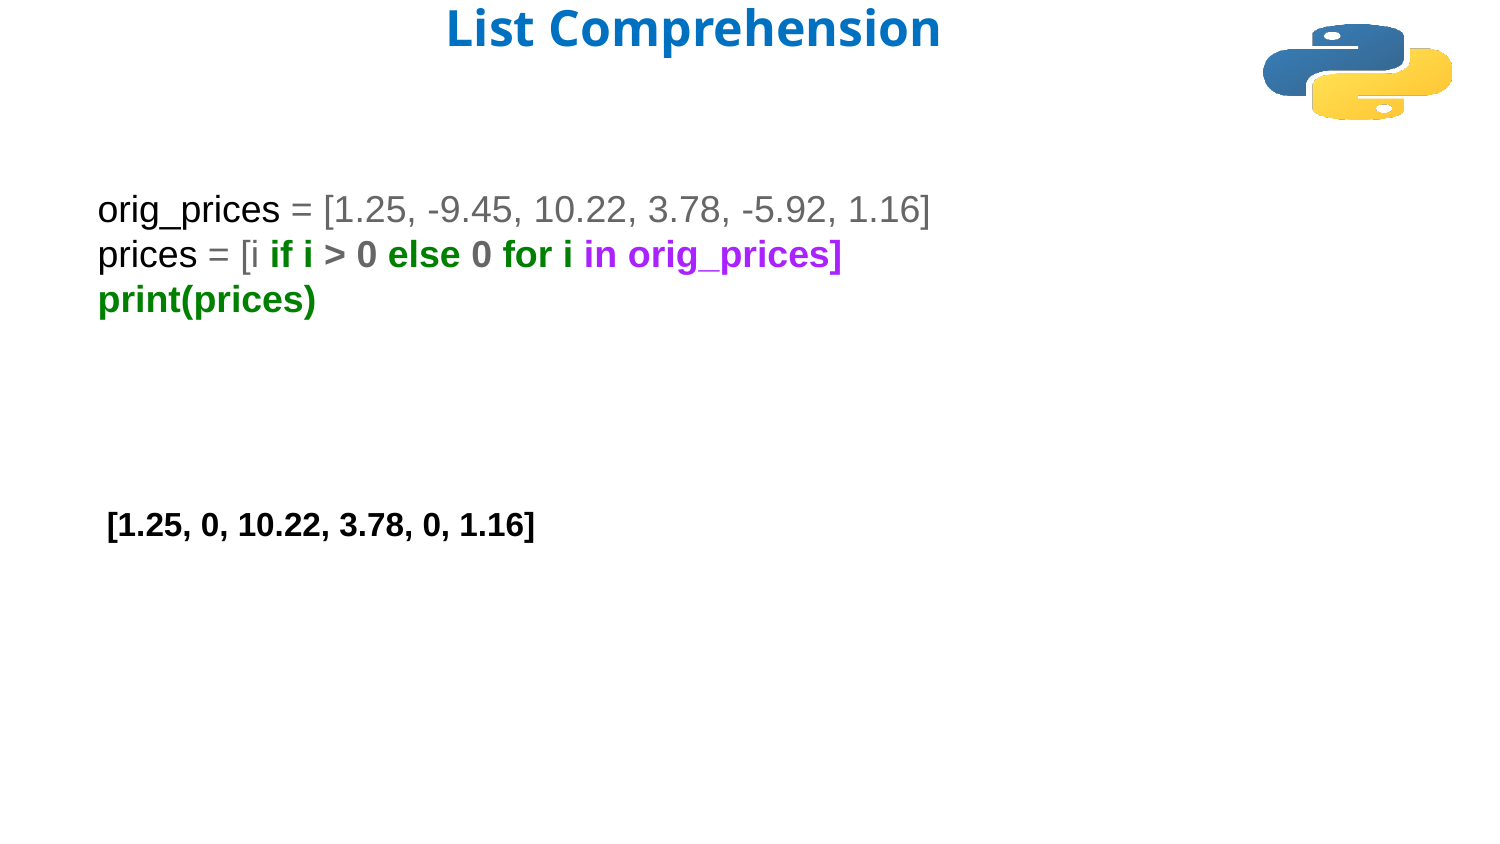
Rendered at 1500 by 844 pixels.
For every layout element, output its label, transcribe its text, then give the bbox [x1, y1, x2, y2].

text_box List Comprehension [245, 0, 1130, 11]
text_box [1.25, 0, 10.22, 3.78, 0, 1.16] [92, 496, 843, 551]
text_box orig_prices = [1.25, -9.45, 10.22, 3.78, -5.92, 1.16] prices = [i if i > 0 else 0 for i in orig_prices] print(prices) [82, 177, 1219, 328]
picture [1262, 24, 1453, 120]
